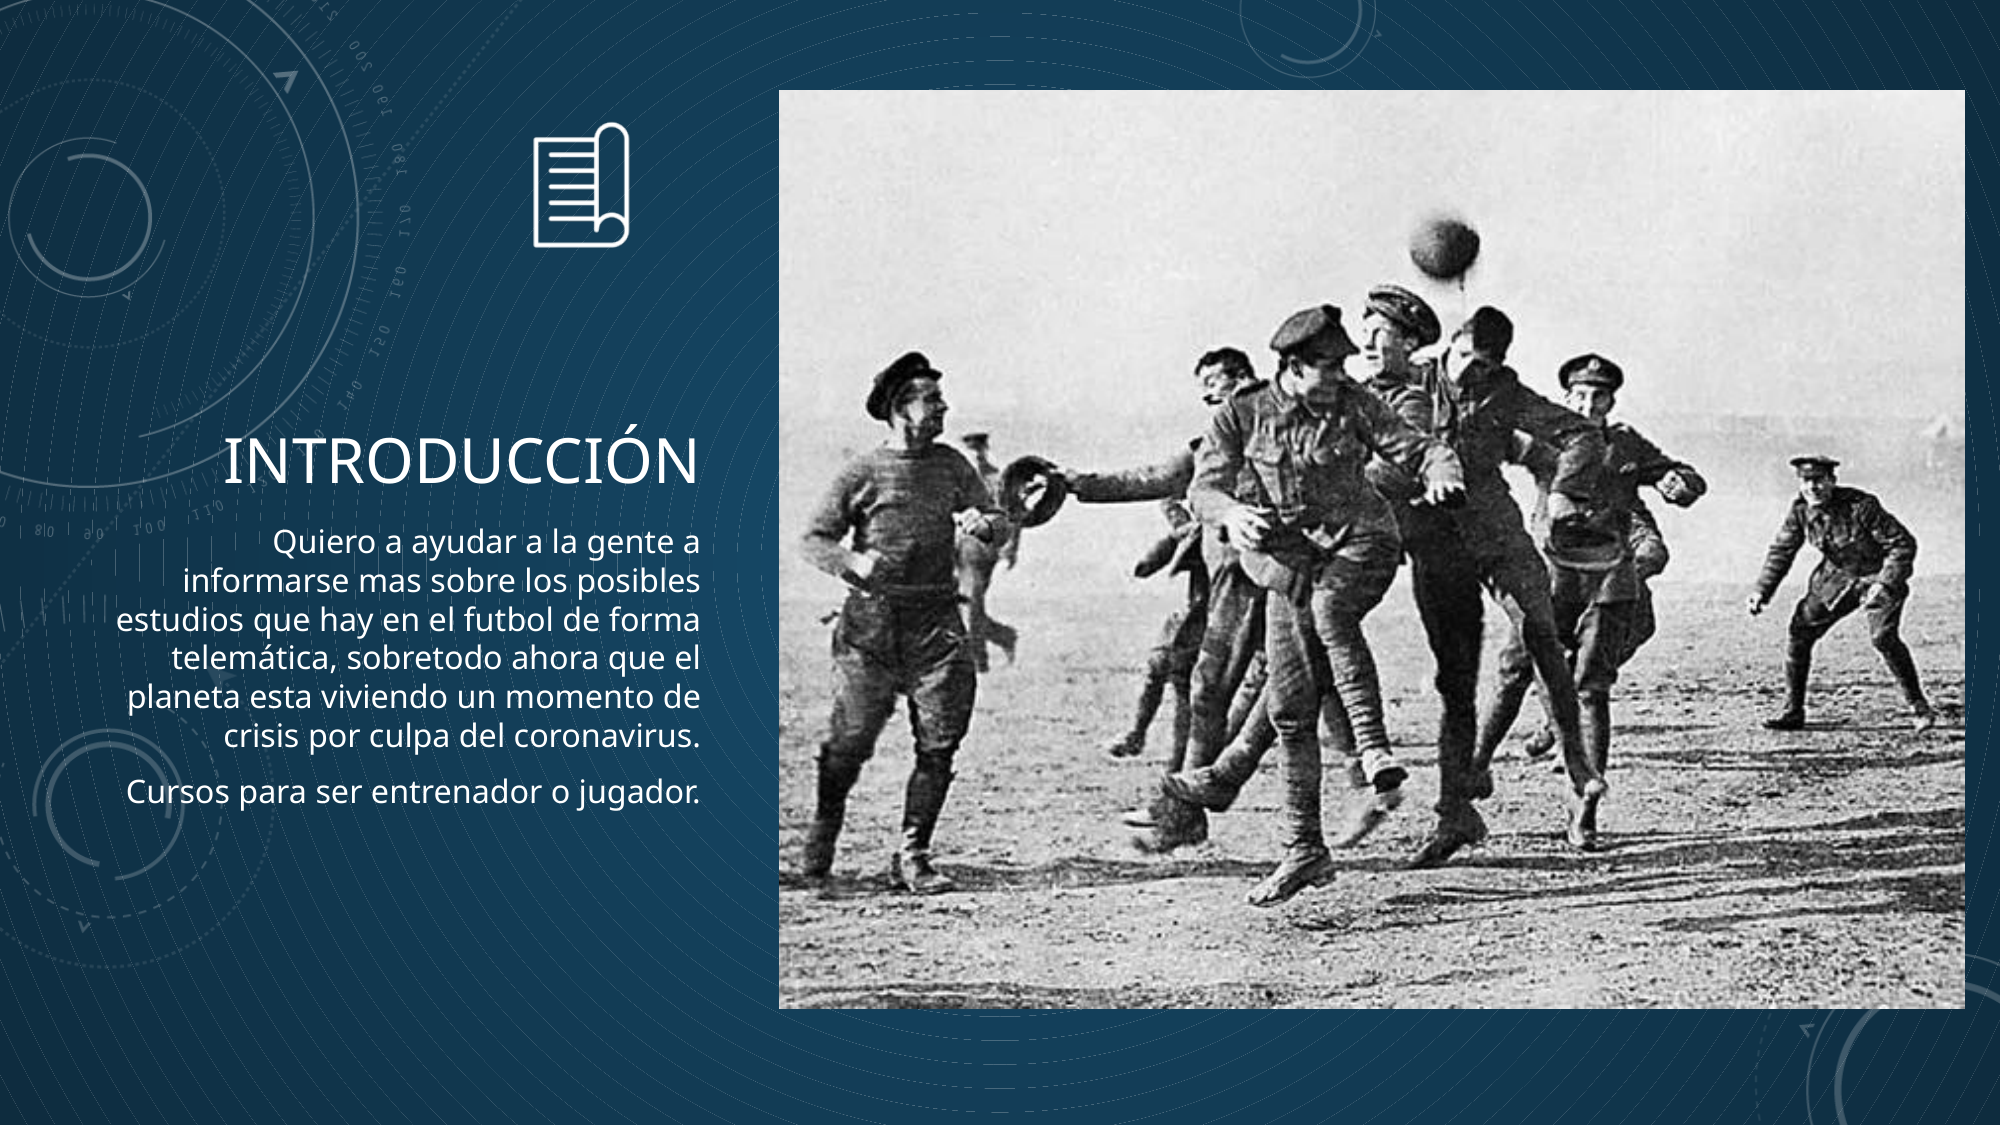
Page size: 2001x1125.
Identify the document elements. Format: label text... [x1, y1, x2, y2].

list Quiero a ayudar a la gente a informarse mas sobre los posibles estudios que hay en el futbol de forma telemática, sobretodo ahora que el planeta esta viviendo un momento de crisis por culpa del coronavirus. Cursos para ser entrenador o jugador. [90, 514, 717, 845]
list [779, 89, 1966, 1009]
picture [0, 0, 2000, 1125]
title introducción [90, 402, 717, 514]
